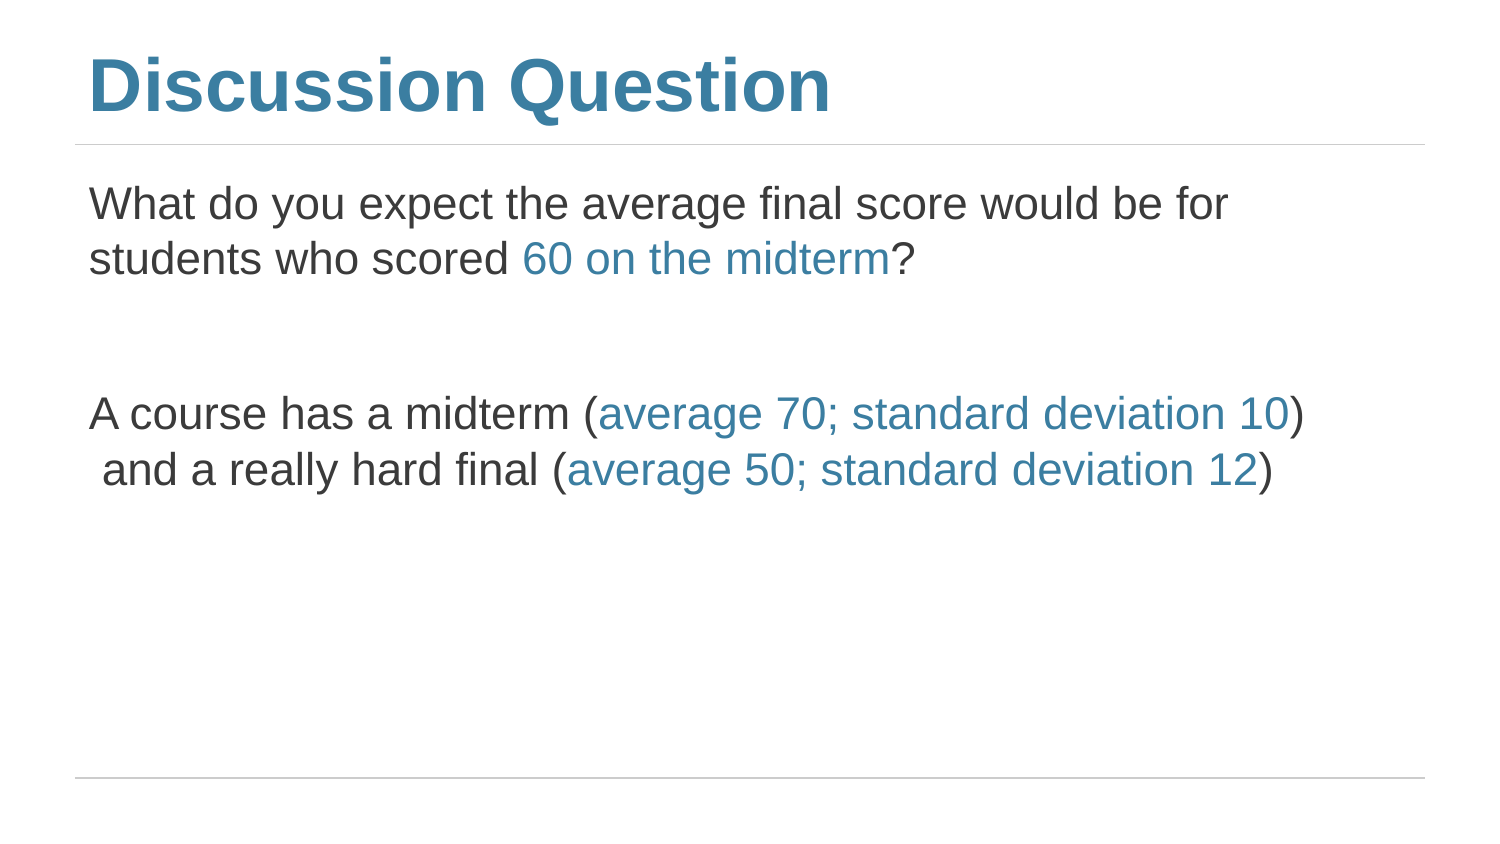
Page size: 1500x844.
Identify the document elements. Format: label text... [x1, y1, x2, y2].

text_box What do you expect the average final score would be for students who scored 60 on the midterm? A course has a midterm (average 70; standard deviation 10) and a really hard final (average 50; standard deviation 12) [86, 169, 1309, 572]
title Discussion Question [86, 34, 837, 178]
